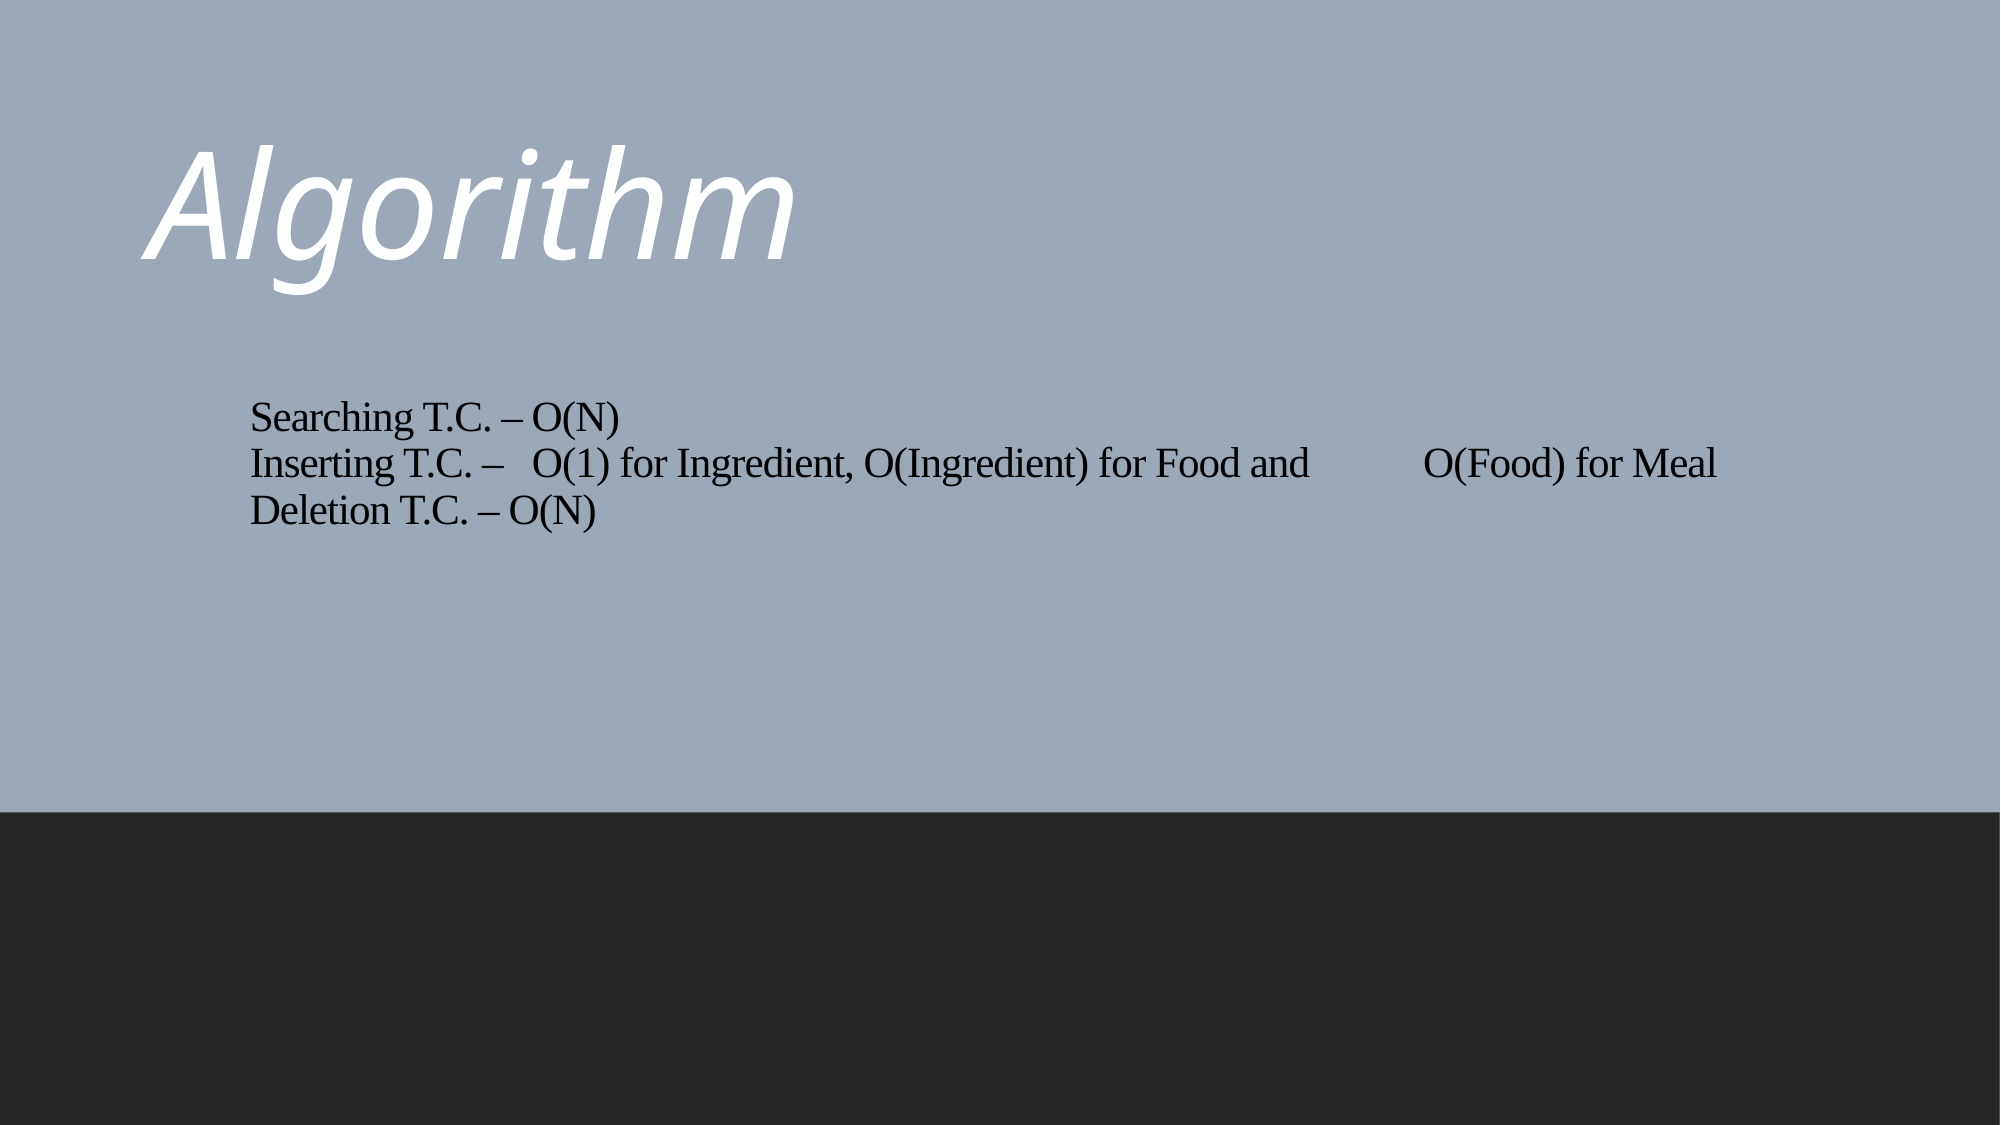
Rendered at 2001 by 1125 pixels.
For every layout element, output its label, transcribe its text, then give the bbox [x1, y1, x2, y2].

title Searching T.C. – O(N) Inserting T.C. – O(1) for Ingredient, O(Ingredient) for Food and O(Food) for Meal Deletion T.C. – O(N) [134, 432, 1785, 733]
text_box Algorithm [134, 0, 1785, 432]
text_box [0, 811, 2000, 1125]
text_box [0, 0, 2000, 811]
